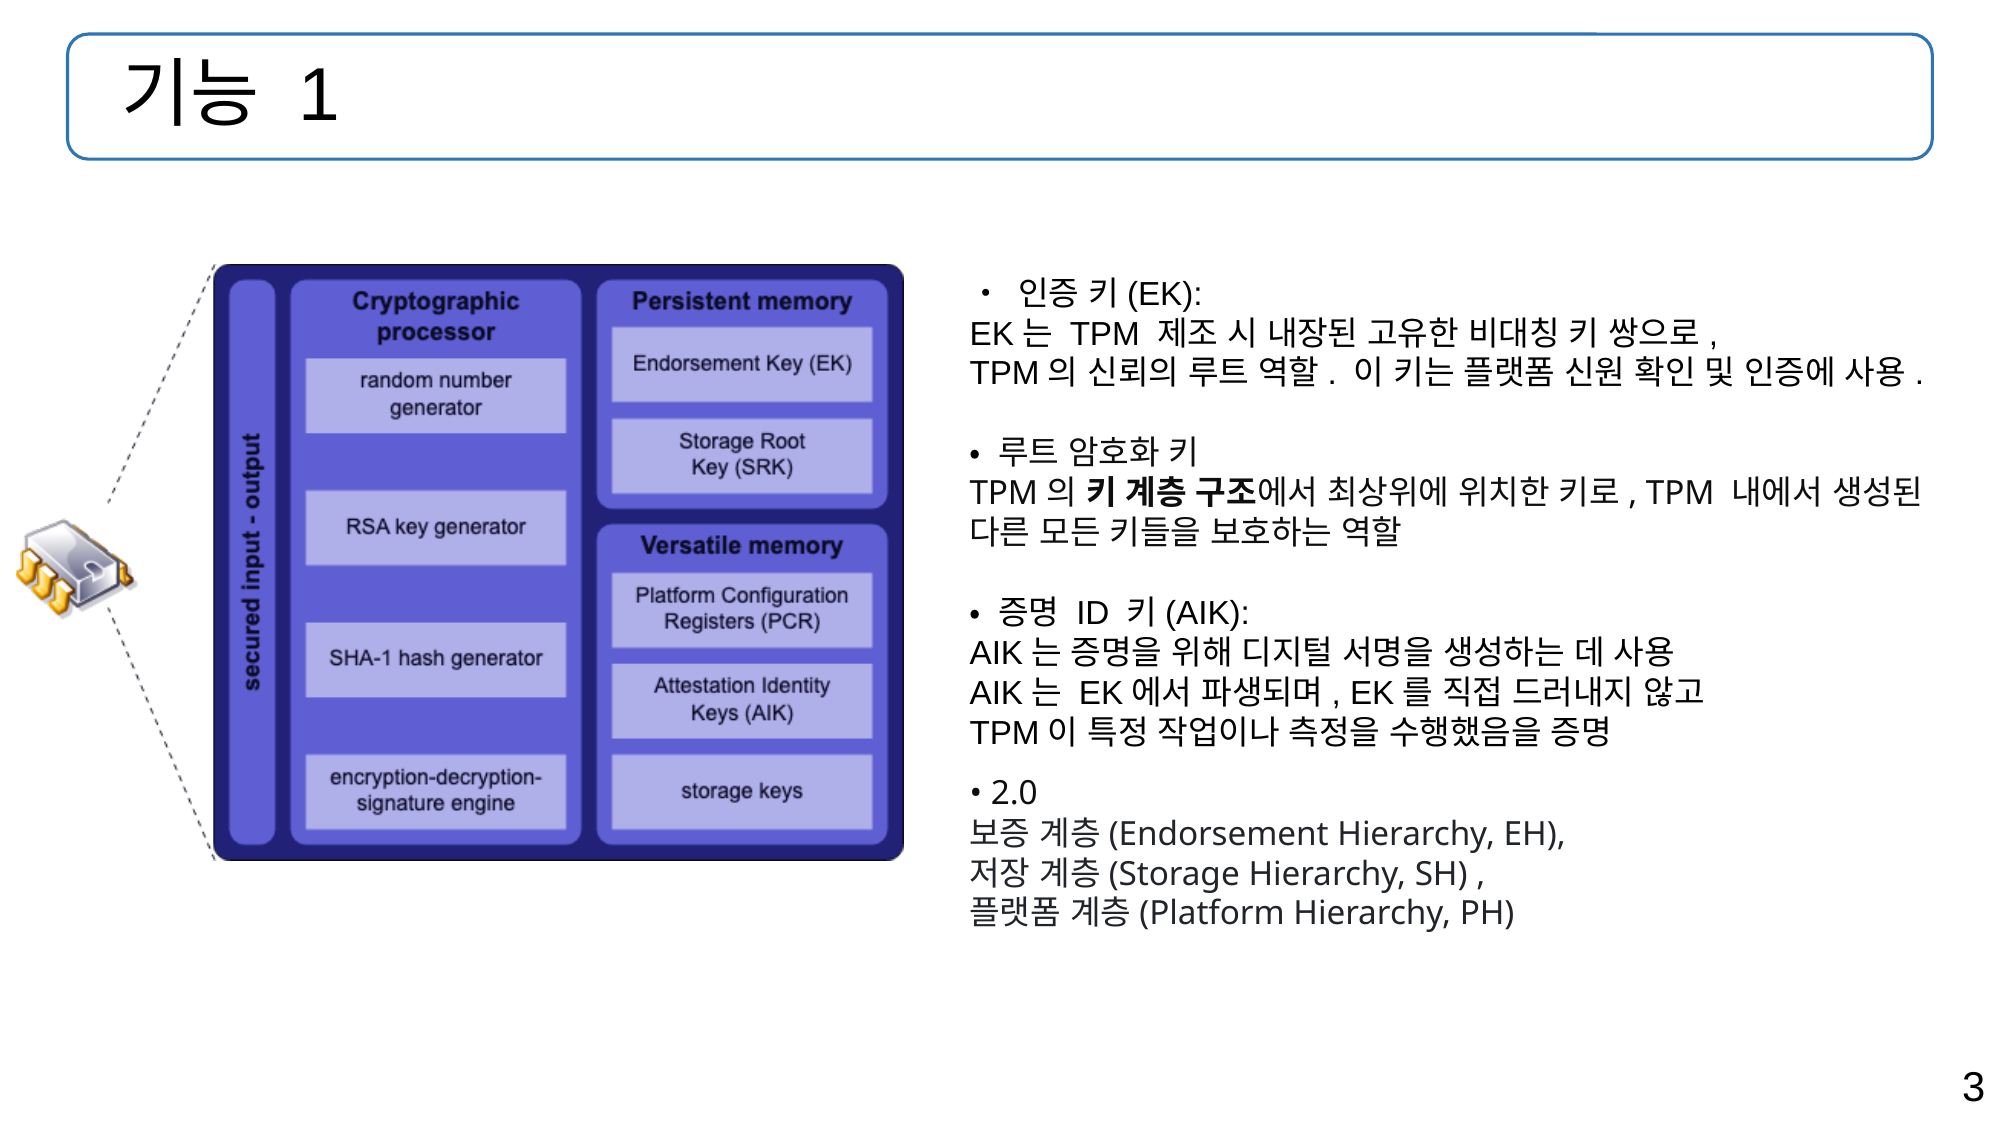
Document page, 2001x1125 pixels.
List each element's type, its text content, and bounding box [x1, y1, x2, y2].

picture [16, 264, 904, 861]
title 기능 1 [67, 34, 1933, 160]
text_box • 인증 키(EK): EK는 TPM 제조 시 내장된 고유한 비대칭 키 쌍으로, TPM의 신뢰의 루트 역할. 이 키는 플랫폼 신원 확인 및 인증에 사용. • 루트 암호화 키 TPM의 키 계층 구조에서 최상위에 위치한 키로, TPM 내에서 생성된 다른 모든 키들을 보호하는 역할 • 증명 ID 키(AIK): AIK는 증명을 위해 디지털 서명을 생성하는 데 사용 AIK는 EK에서 파생되며, EK를 직접 드러내지 않고 TPM이 특정 작업이나 측정을 수행했음을 증명 [954, 264, 1984, 759]
text_box • 2.0 보증 계층(Endorsement Hierarchy, EH), 저장 계층(Storage Hierarchy, SH) , 플랫폼 계층(Platform Hierarchy, PH) [954, 764, 1960, 939]
